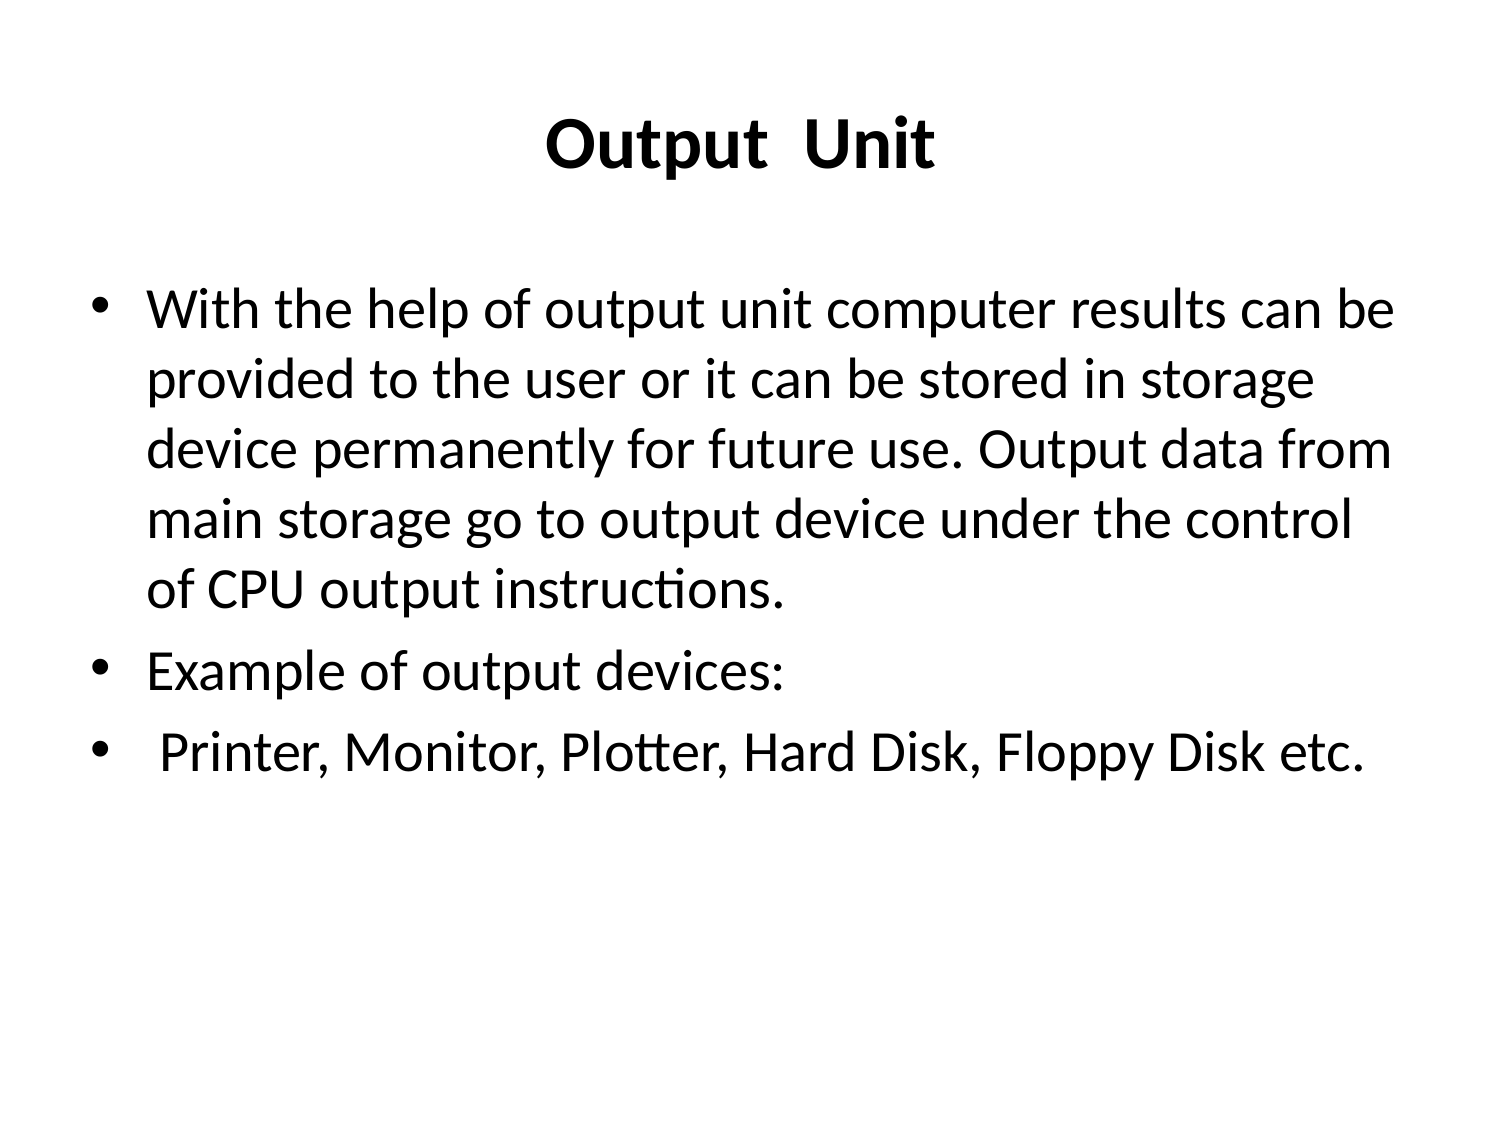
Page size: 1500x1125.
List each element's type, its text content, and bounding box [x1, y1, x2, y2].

title Output Unit [75, 45, 1425, 233]
list With the help of output unit computer results can be provided to the user or it can be stored in storage device permanently for future use. Output data from main storage go to output device under the control of CPU output instructions. Example of output devices: Printer, Monitor, Plotter, Hard Disk, Floppy Disk etc. [75, 262, 1425, 1005]
